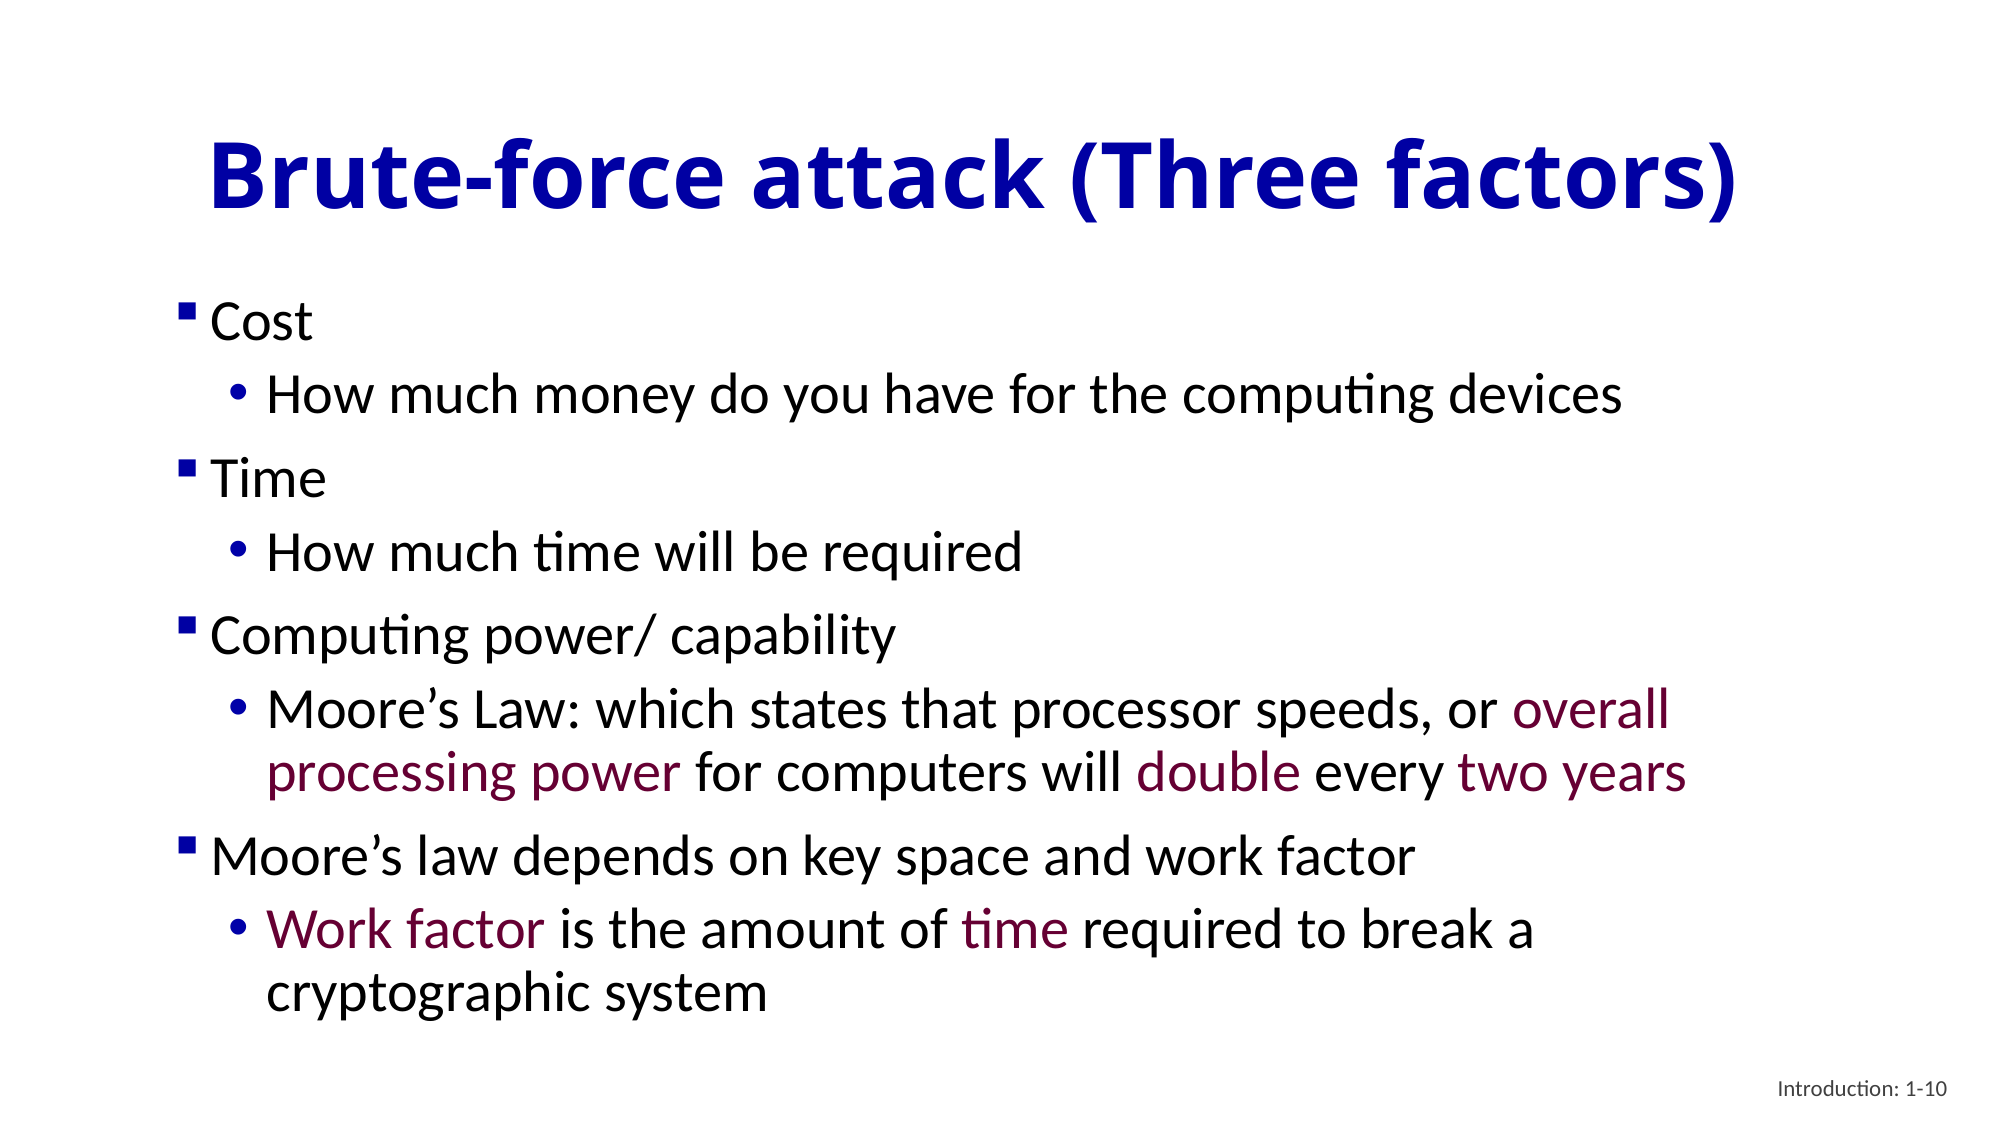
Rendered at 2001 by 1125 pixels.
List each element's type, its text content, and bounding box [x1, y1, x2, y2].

title Brute-force attack (Three factors) [191, 105, 1917, 253]
slide_number Introduction: 1-10 [1512, 1056, 1963, 1117]
list Cost How much money do you have for the computing devices Time How much time will be required Computing power/ capability Moore’s Law: which states that processor speeds, or overall processing power for computers will double every two years Moore’s law depends on key space and work factor Work factor is the amount of time required to break a cryptographic system [137, 282, 1863, 997]
